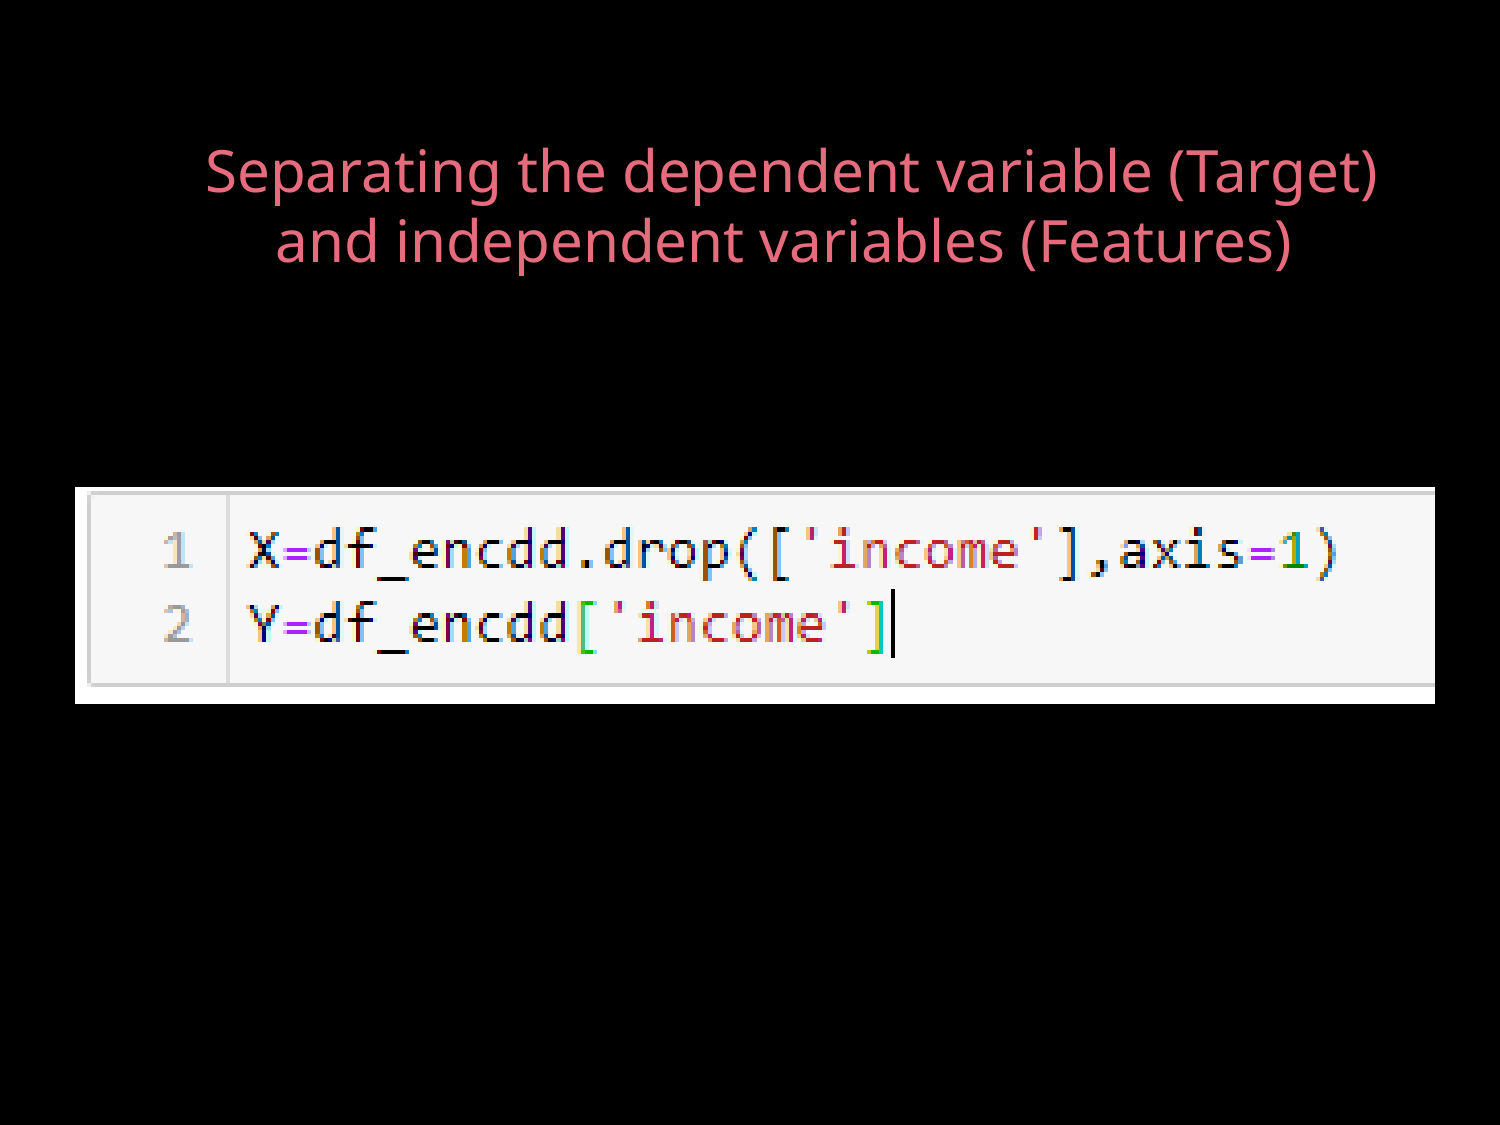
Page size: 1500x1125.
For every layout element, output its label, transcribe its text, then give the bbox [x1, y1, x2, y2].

text_box Separating the dependent variable (Target) and independent variables (Features) [127, 127, 1441, 282]
picture [74, 487, 1435, 704]
